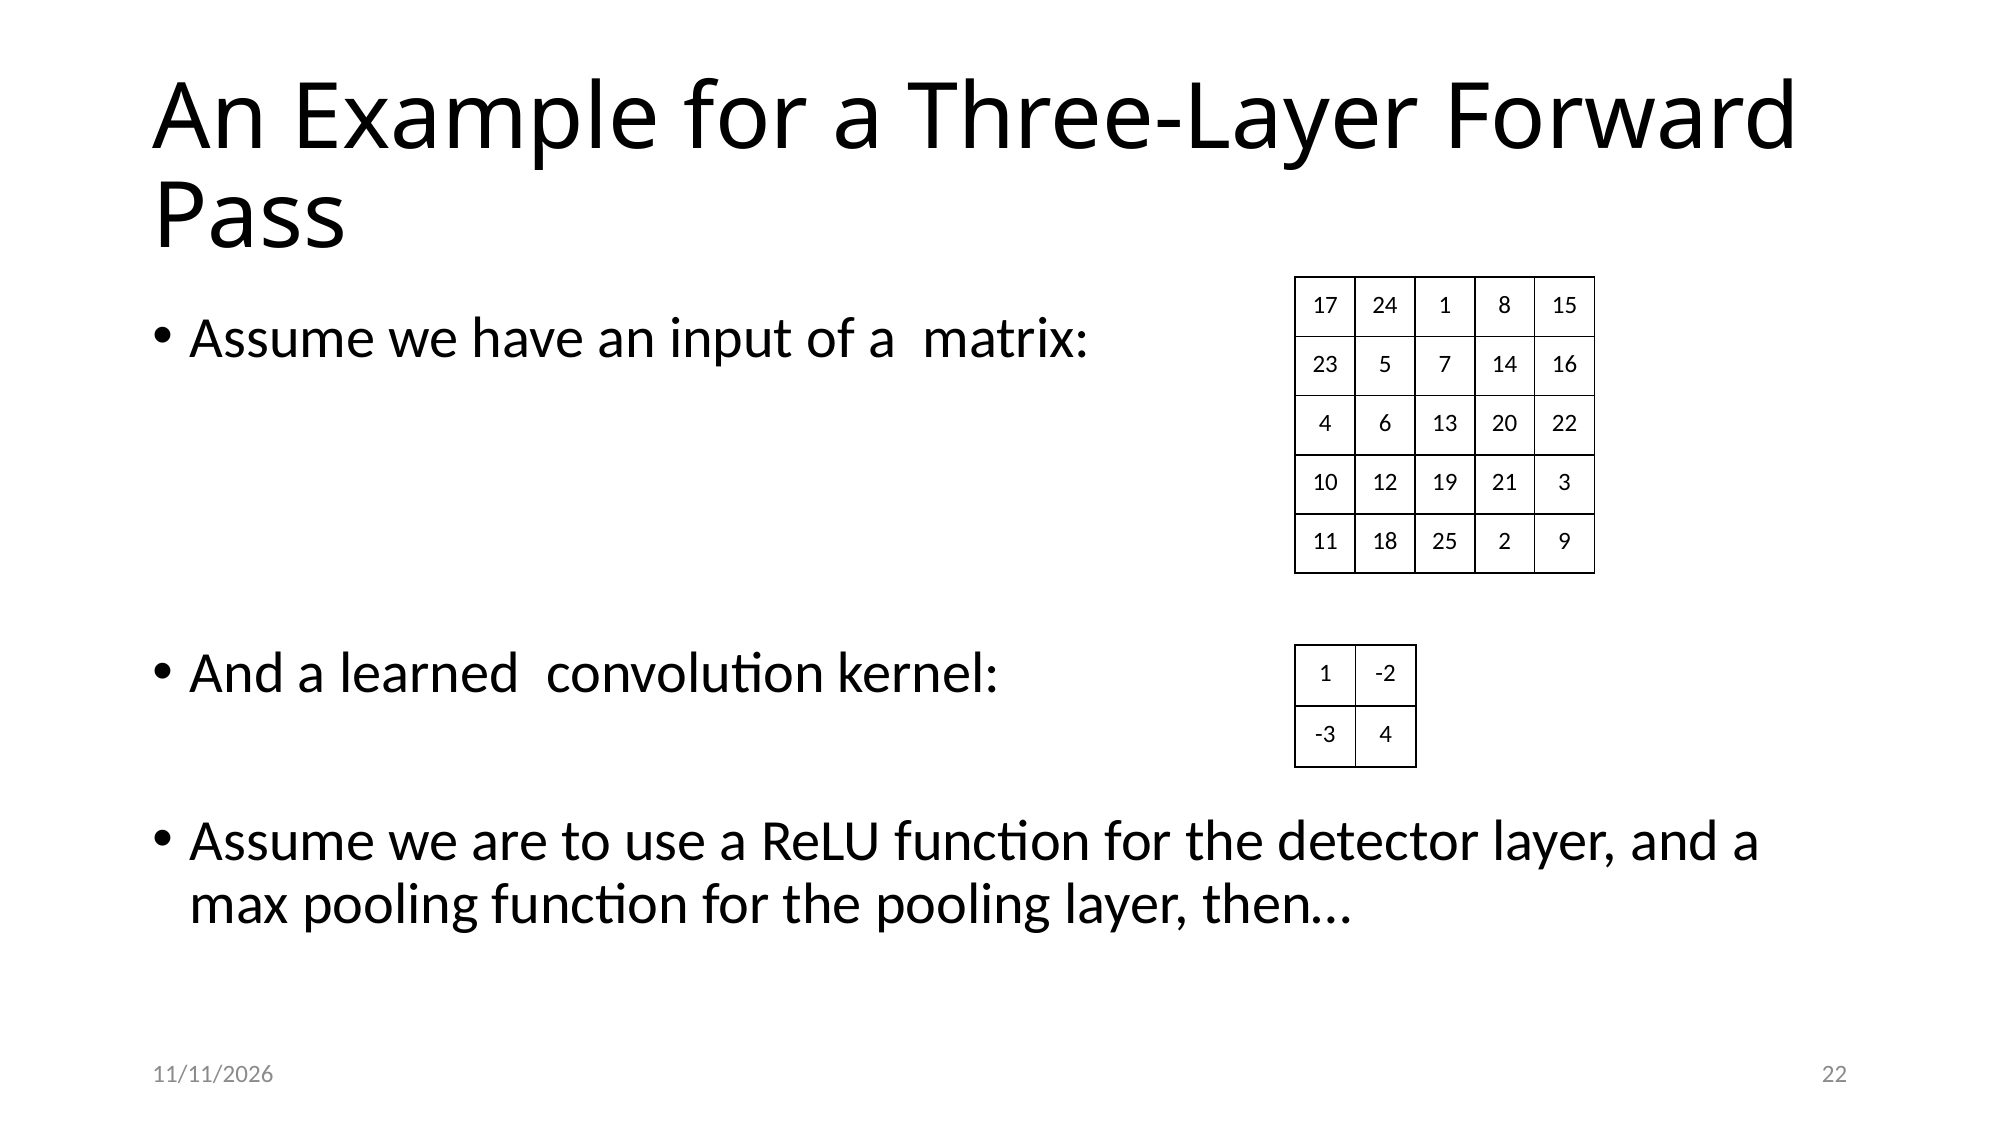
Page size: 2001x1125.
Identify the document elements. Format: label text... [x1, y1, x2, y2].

table_cell 13 [1416, 396, 1474, 454]
table_header 15 [1535, 278, 1594, 336]
table_cell 22 [1535, 396, 1594, 454]
table_header 17 [1296, 278, 1354, 336]
table_cell 18 [1356, 515, 1414, 572]
table_cell 5 [1356, 337, 1414, 395]
table_header 8 [1476, 278, 1534, 336]
table_cell 20 [1476, 396, 1534, 454]
table_cell 21 [1476, 456, 1534, 513]
table_cell 11 [1296, 515, 1354, 572]
table_cell 6 [1356, 396, 1414, 454]
slide_number 22 [1412, 1042, 1863, 1103]
table_cell 16 [1535, 337, 1594, 395]
table_cell 23 [1296, 337, 1354, 395]
table_cell 3 [1535, 456, 1594, 513]
table_cell 7 [1416, 337, 1474, 395]
table_cell 19 [1416, 456, 1474, 513]
title An Example for a Three-Layer Forward Pass [137, 59, 1863, 278]
table_cell 14 [1476, 337, 1534, 395]
table_cell 25 [1416, 515, 1474, 572]
table_cell -3 [1296, 707, 1355, 766]
table_header 1 [1296, 646, 1355, 705]
table_cell 4 [1356, 707, 1415, 766]
table_cell 10 [1296, 456, 1354, 513]
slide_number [137, 1042, 588, 1103]
table_header -2 [1356, 646, 1415, 705]
table_cell 2 [1476, 515, 1534, 572]
table_header 1 [1416, 278, 1474, 336]
table_cell 9 [1535, 515, 1594, 572]
table_header 24 [1356, 278, 1414, 336]
table_cell 12 [1356, 456, 1414, 513]
table_cell 4 [1296, 396, 1354, 454]
